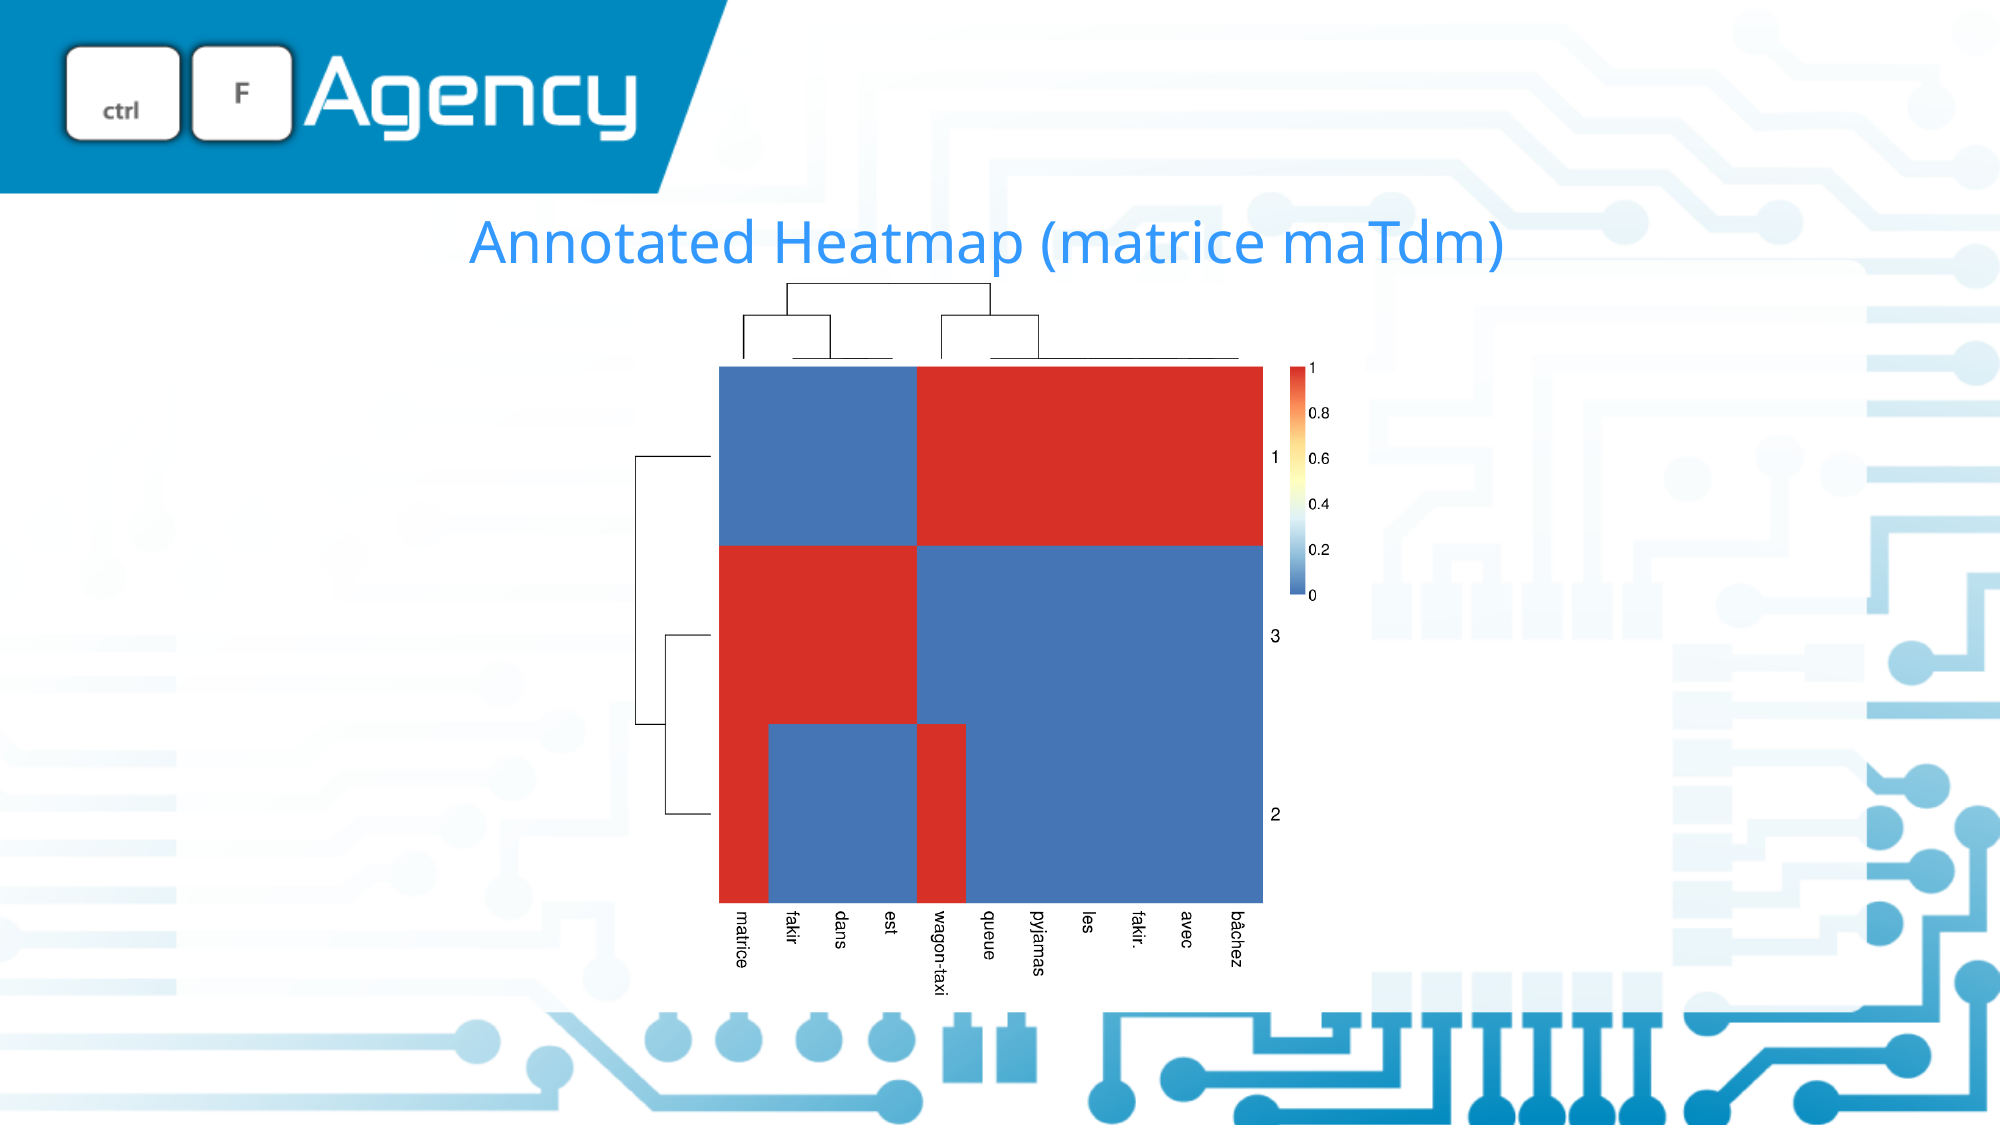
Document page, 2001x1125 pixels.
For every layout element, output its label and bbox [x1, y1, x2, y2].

list [0, 0, 2000, 1125]
picture [635, 283, 1365, 1012]
